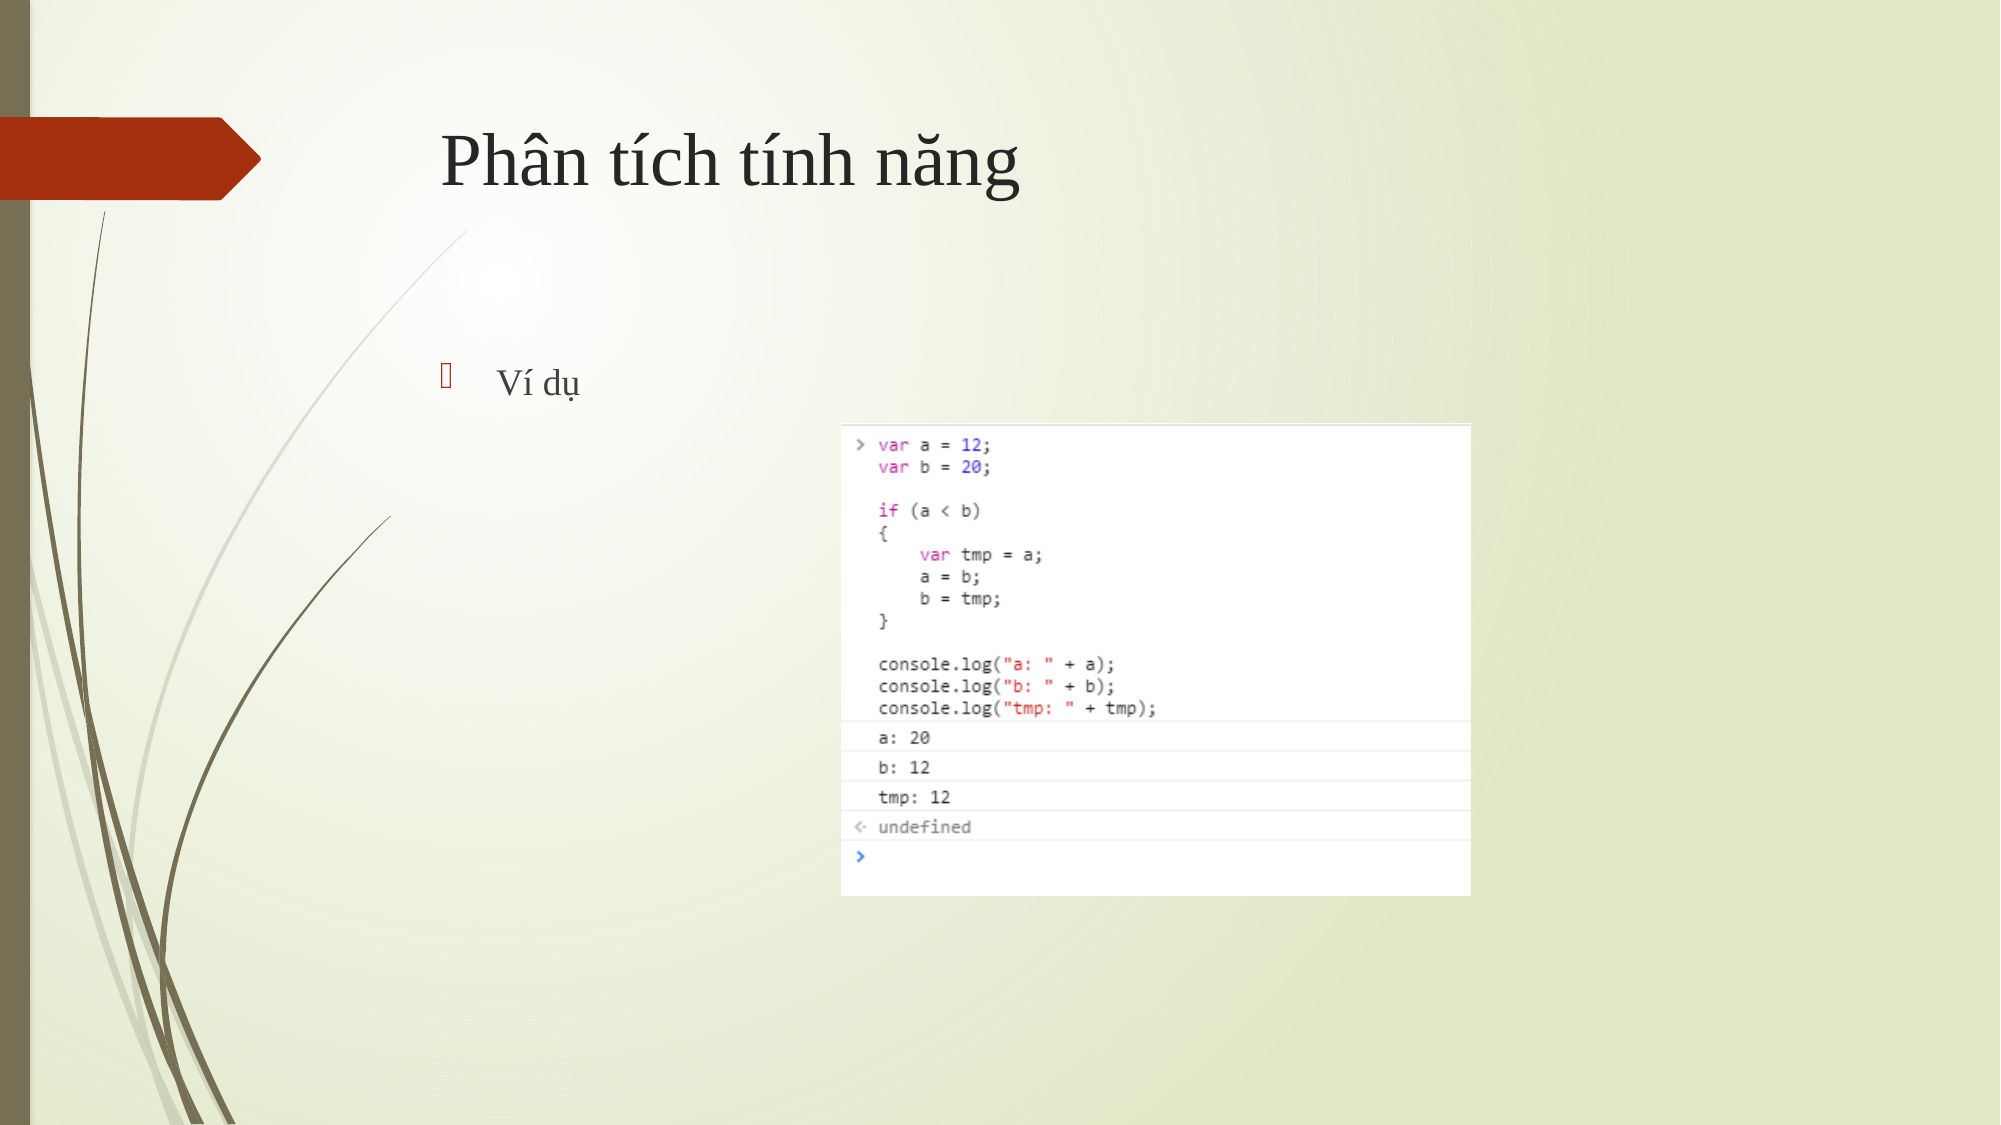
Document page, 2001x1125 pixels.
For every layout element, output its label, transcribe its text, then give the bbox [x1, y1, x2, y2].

picture [841, 423, 1471, 897]
title Phân tích tính năng [425, 102, 1888, 313]
list Ví dụ [424, 350, 1888, 970]
